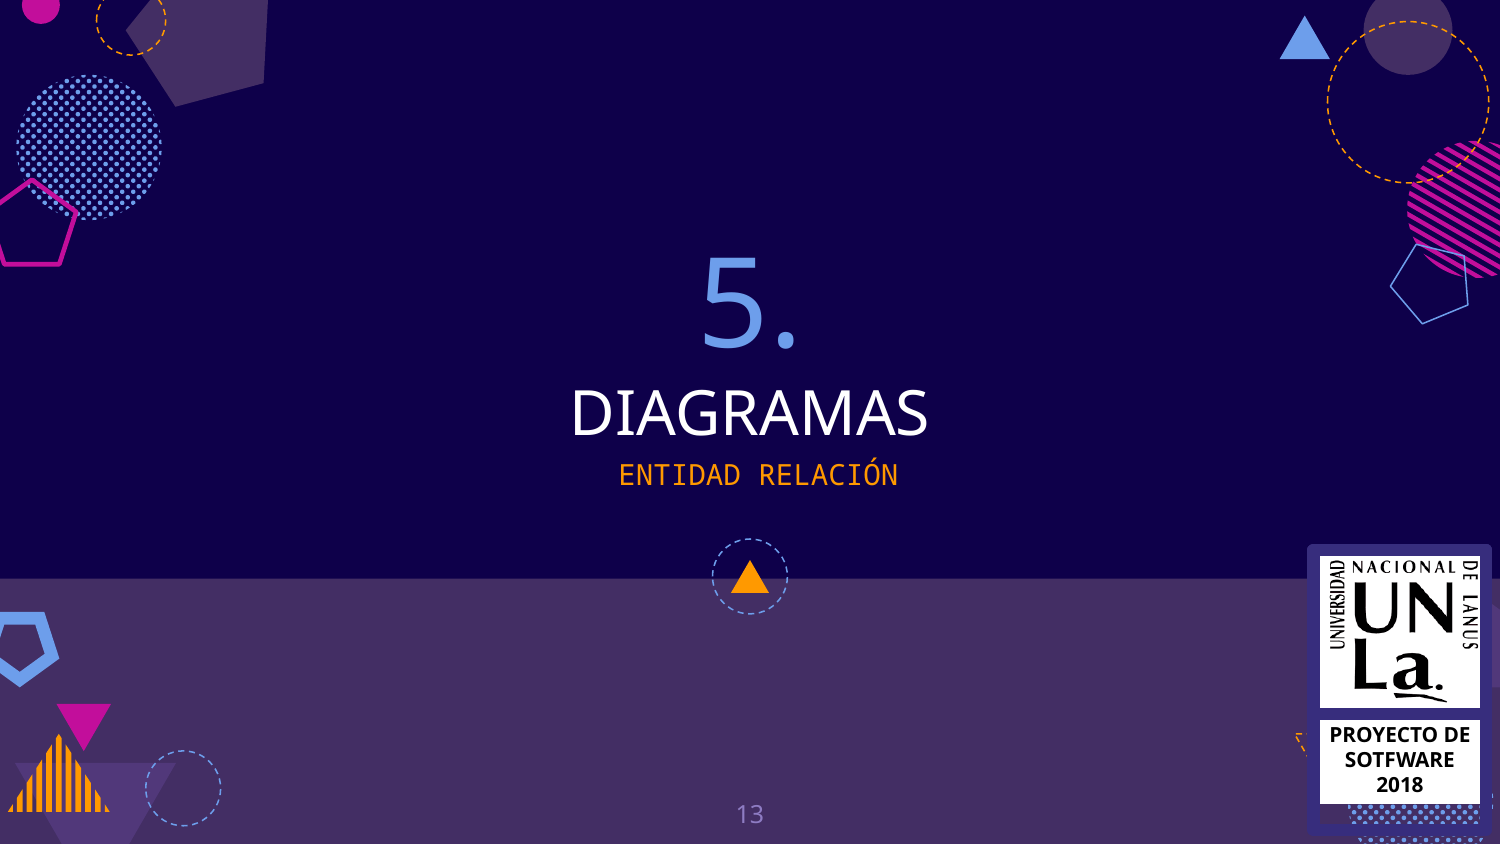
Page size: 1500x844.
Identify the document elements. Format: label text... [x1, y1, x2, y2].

text_box [1312, 721, 1488, 832]
picture [1313, 549, 1487, 715]
title 5. DIAGRAMAS [285, 272, 1215, 440]
subtitle ENTIDAD RELACIÓN [285, 440, 1215, 523]
slide_number 13 [705, 783, 795, 844]
